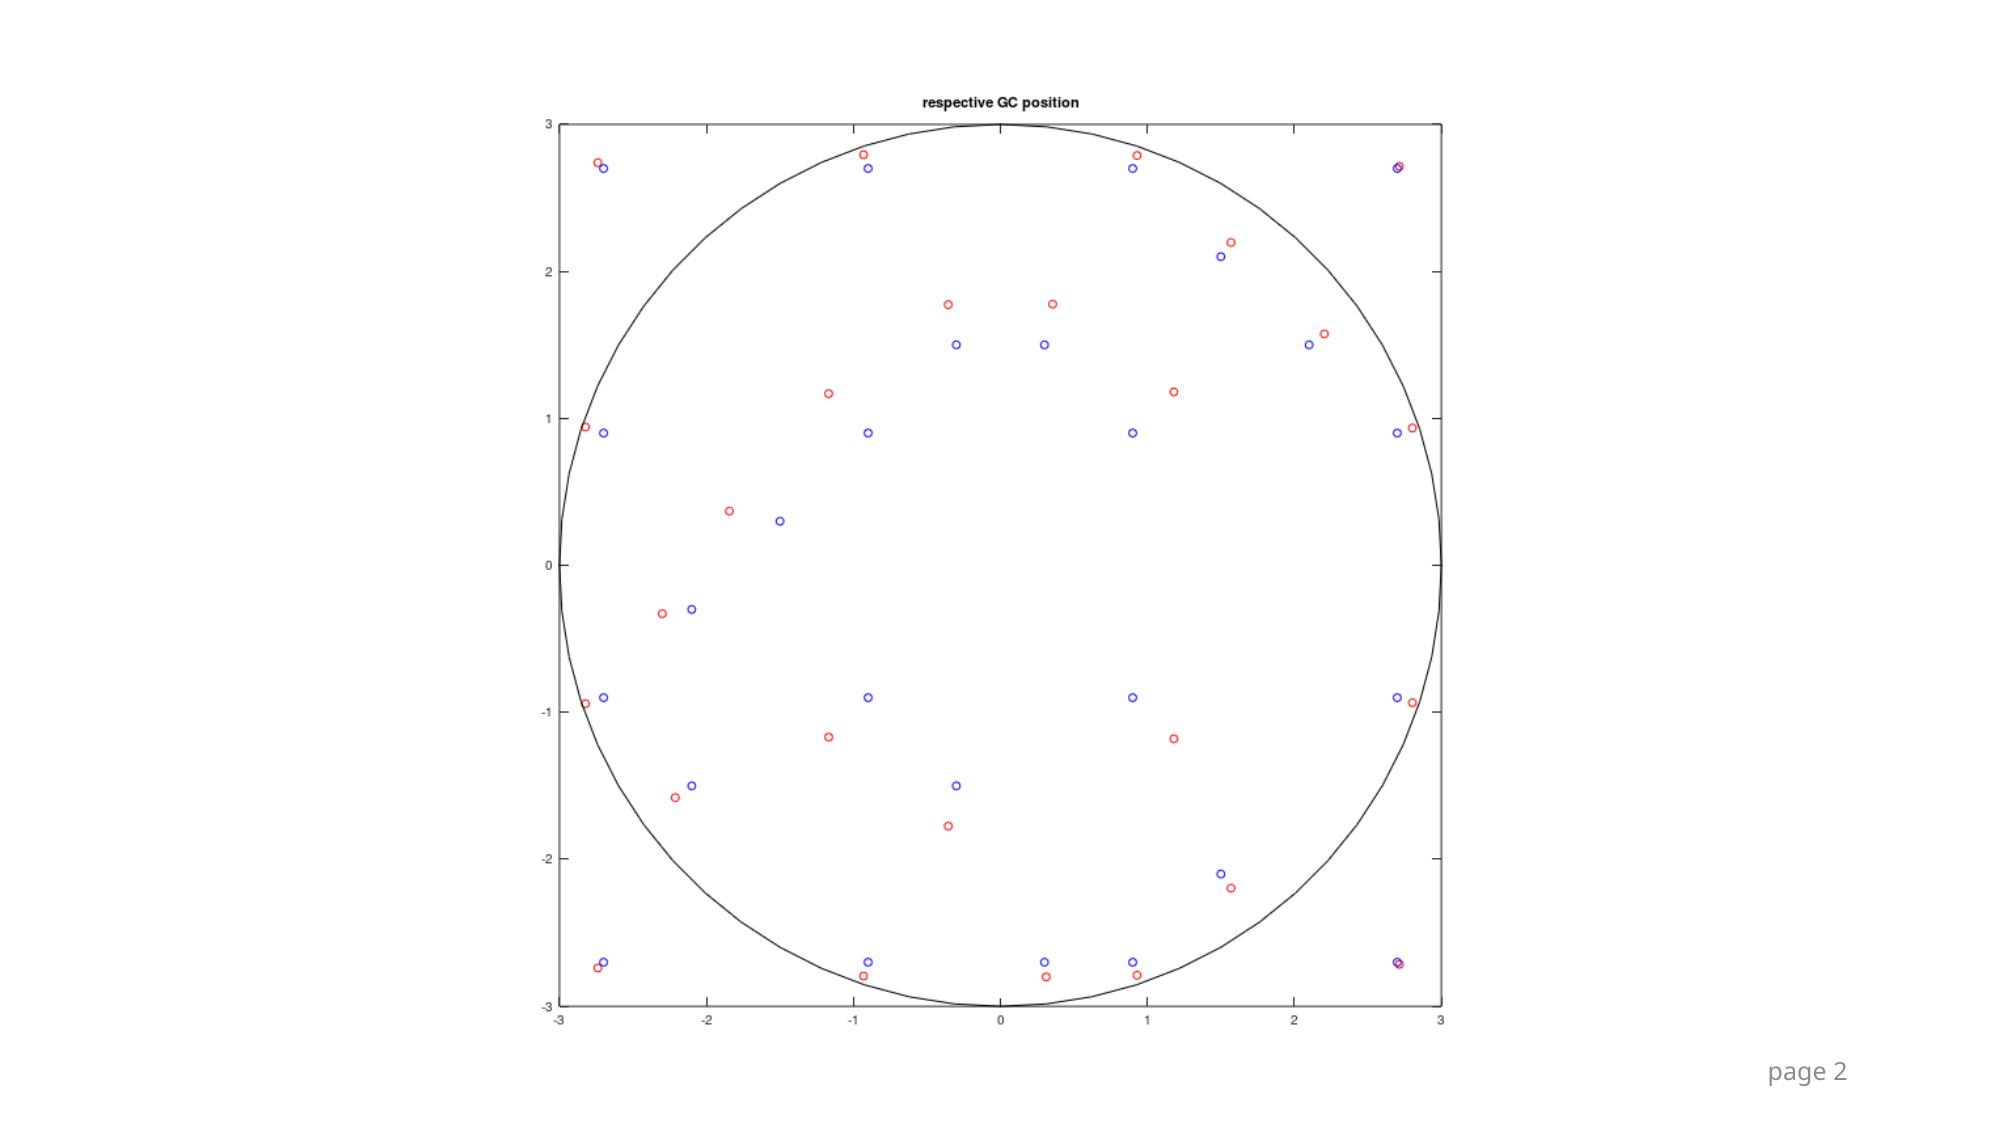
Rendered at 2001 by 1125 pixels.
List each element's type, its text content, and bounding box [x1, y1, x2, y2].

picture [527, 84, 1482, 1043]
slide_number page 2 [1412, 1042, 1863, 1103]
